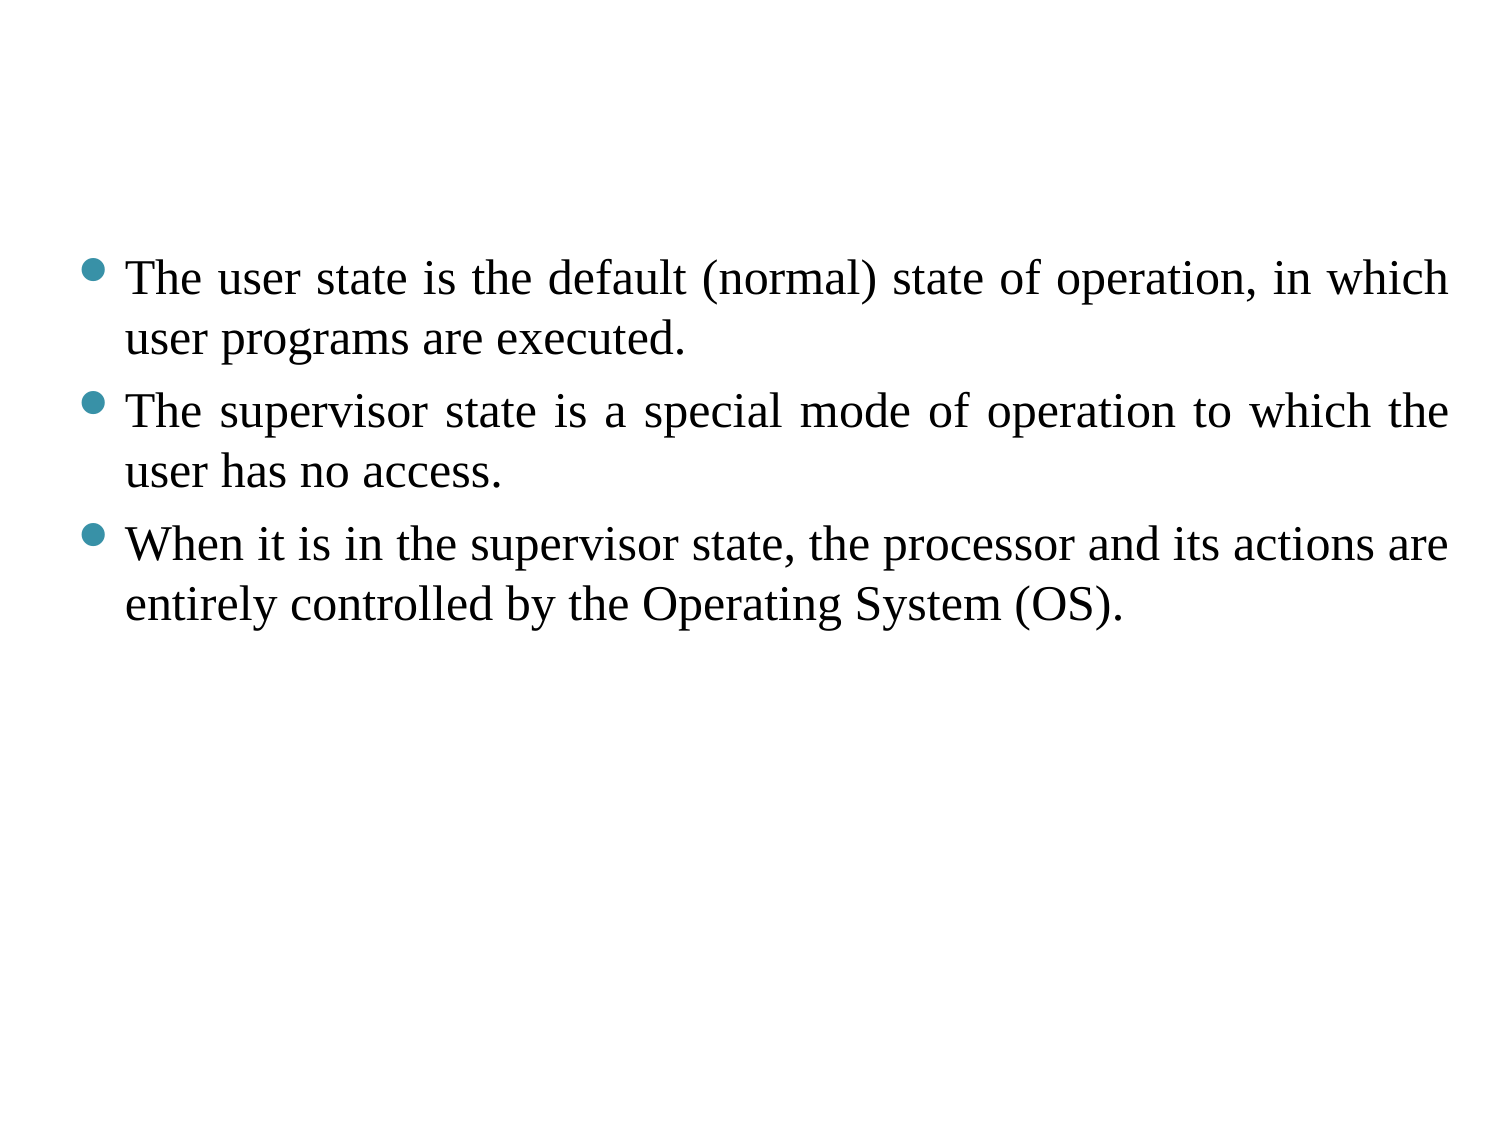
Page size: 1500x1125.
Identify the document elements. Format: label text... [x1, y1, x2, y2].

list The user state is the default (normal) state of operation, in which user programs are executed. The supervisor state is a special mode of operation to which the user has no access. When it is in the supervisor state, the processor and its actions are entirely controlled by the Operating System (OS). [50, 237, 1466, 1025]
